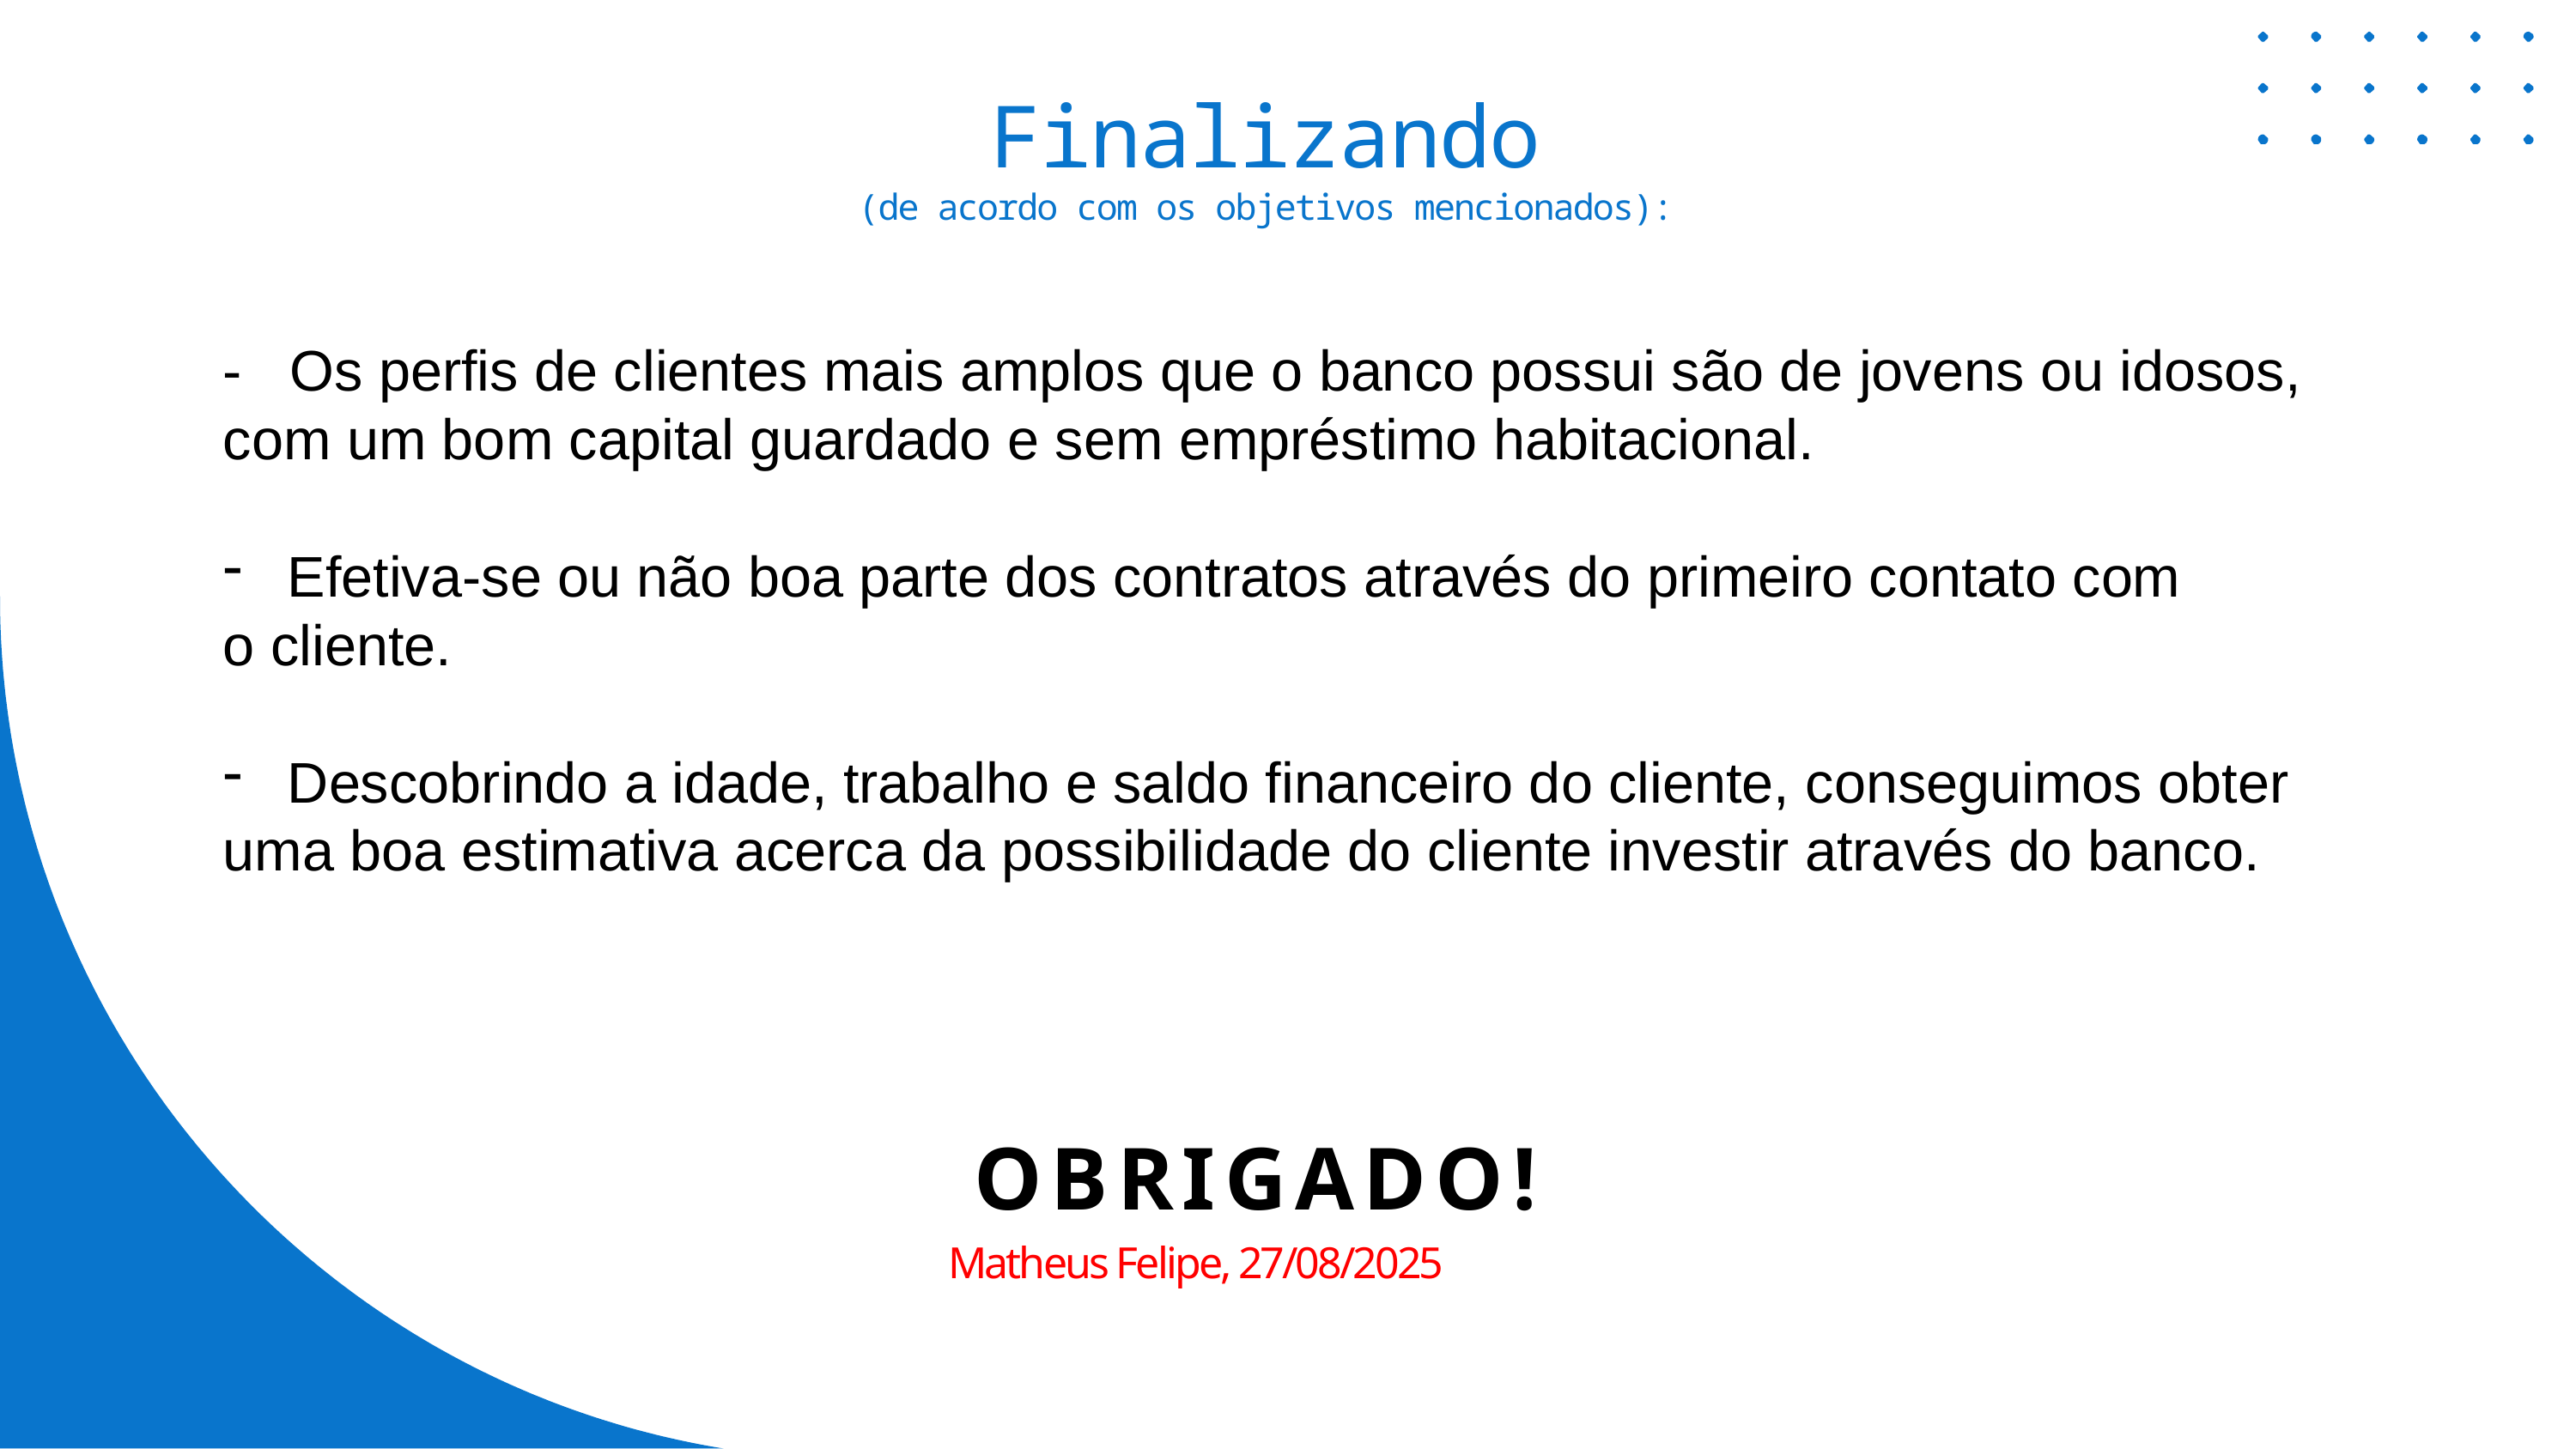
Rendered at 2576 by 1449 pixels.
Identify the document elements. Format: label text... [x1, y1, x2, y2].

text_box [2364, 31, 2375, 42]
text_box [2470, 82, 2481, 94]
text_box [0, 596, 724, 1449]
text_box [2417, 134, 2427, 144]
text_box [2257, 31, 2269, 42]
text_box Matheus Felipe, 27/08/2025 [933, 1229, 1546, 1294]
text_box [2417, 31, 2427, 42]
text_box - Os perfis de clientes mais amplos que o banco possui são de jovens ou idosos, com um bom capital guardado e sem empréstimo habitacional. Efetiva-se ou não boa parte dos contratos através do primeiro contato com o cliente. Descobrindo a idade, trabalho e saldo financeiro do cliente, conseguimos obter uma boa estimativa acerca da possibilidade do cliente investir através do banco. [210, 327, 2415, 889]
text_box [2523, 31, 2534, 42]
title Finalizando (de acordo com os objetivos mencionados): [136, 79, 2394, 324]
text_box [2470, 31, 2481, 42]
text_box [2417, 82, 2427, 94]
text_box [2523, 134, 2534, 144]
text_box [2470, 134, 2481, 144]
text_box [2523, 82, 2534, 94]
text_box OBRIGADO! [972, 1121, 1875, 1228]
text_box [2311, 31, 2322, 42]
